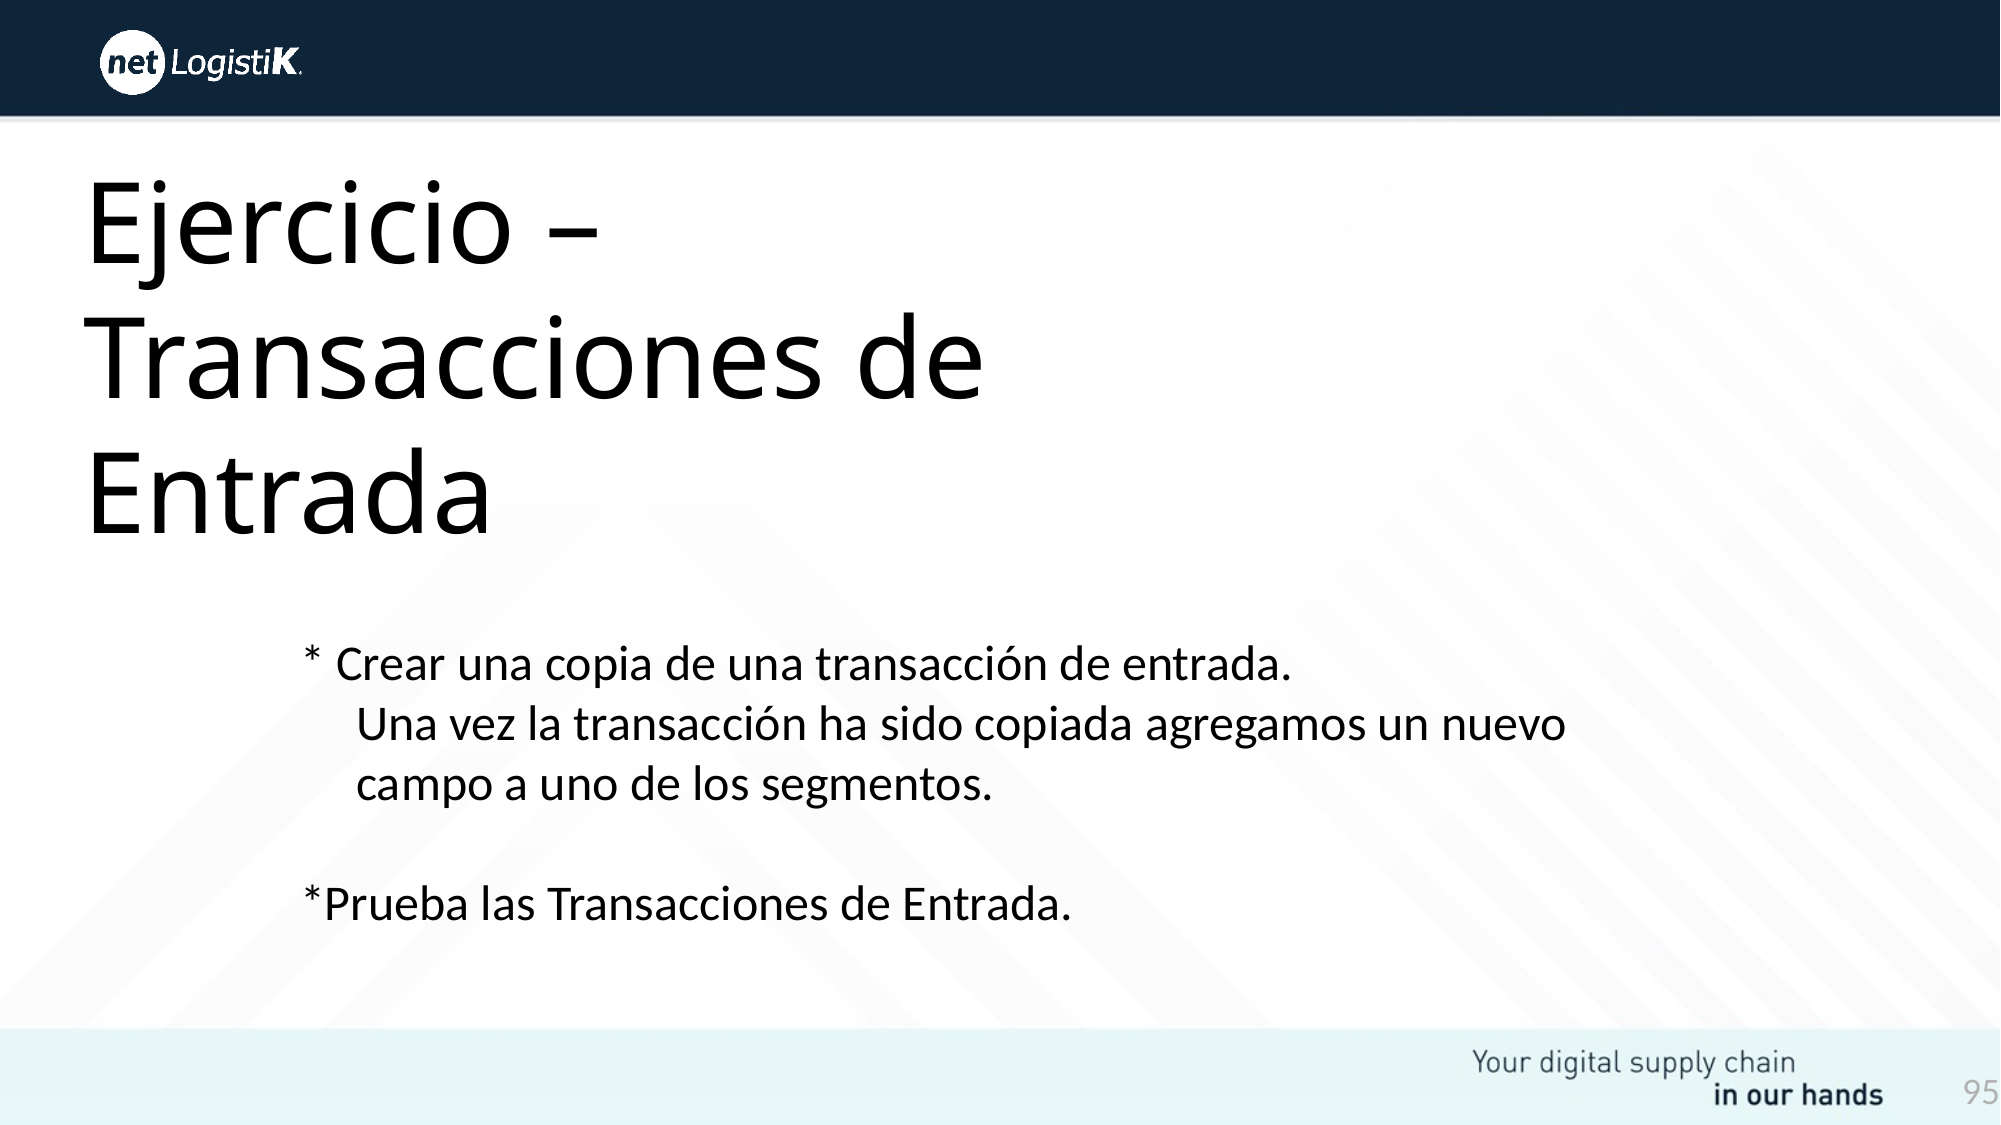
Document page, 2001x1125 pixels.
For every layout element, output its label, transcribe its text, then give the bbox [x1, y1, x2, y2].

picture [0, 0, 2000, 1125]
title Ejercicio – Transacciones de Entrada [83, 143, 1259, 388]
slide_number 95 [1914, 1067, 2000, 1125]
subtitle * Crear una copia de una transacción de entrada. Una vez la transacción ha sido copiada agregamos un nuevo campo a uno de los segmentos. *Prueba las Transacciones de Entrada. [300, 630, 1700, 933]
